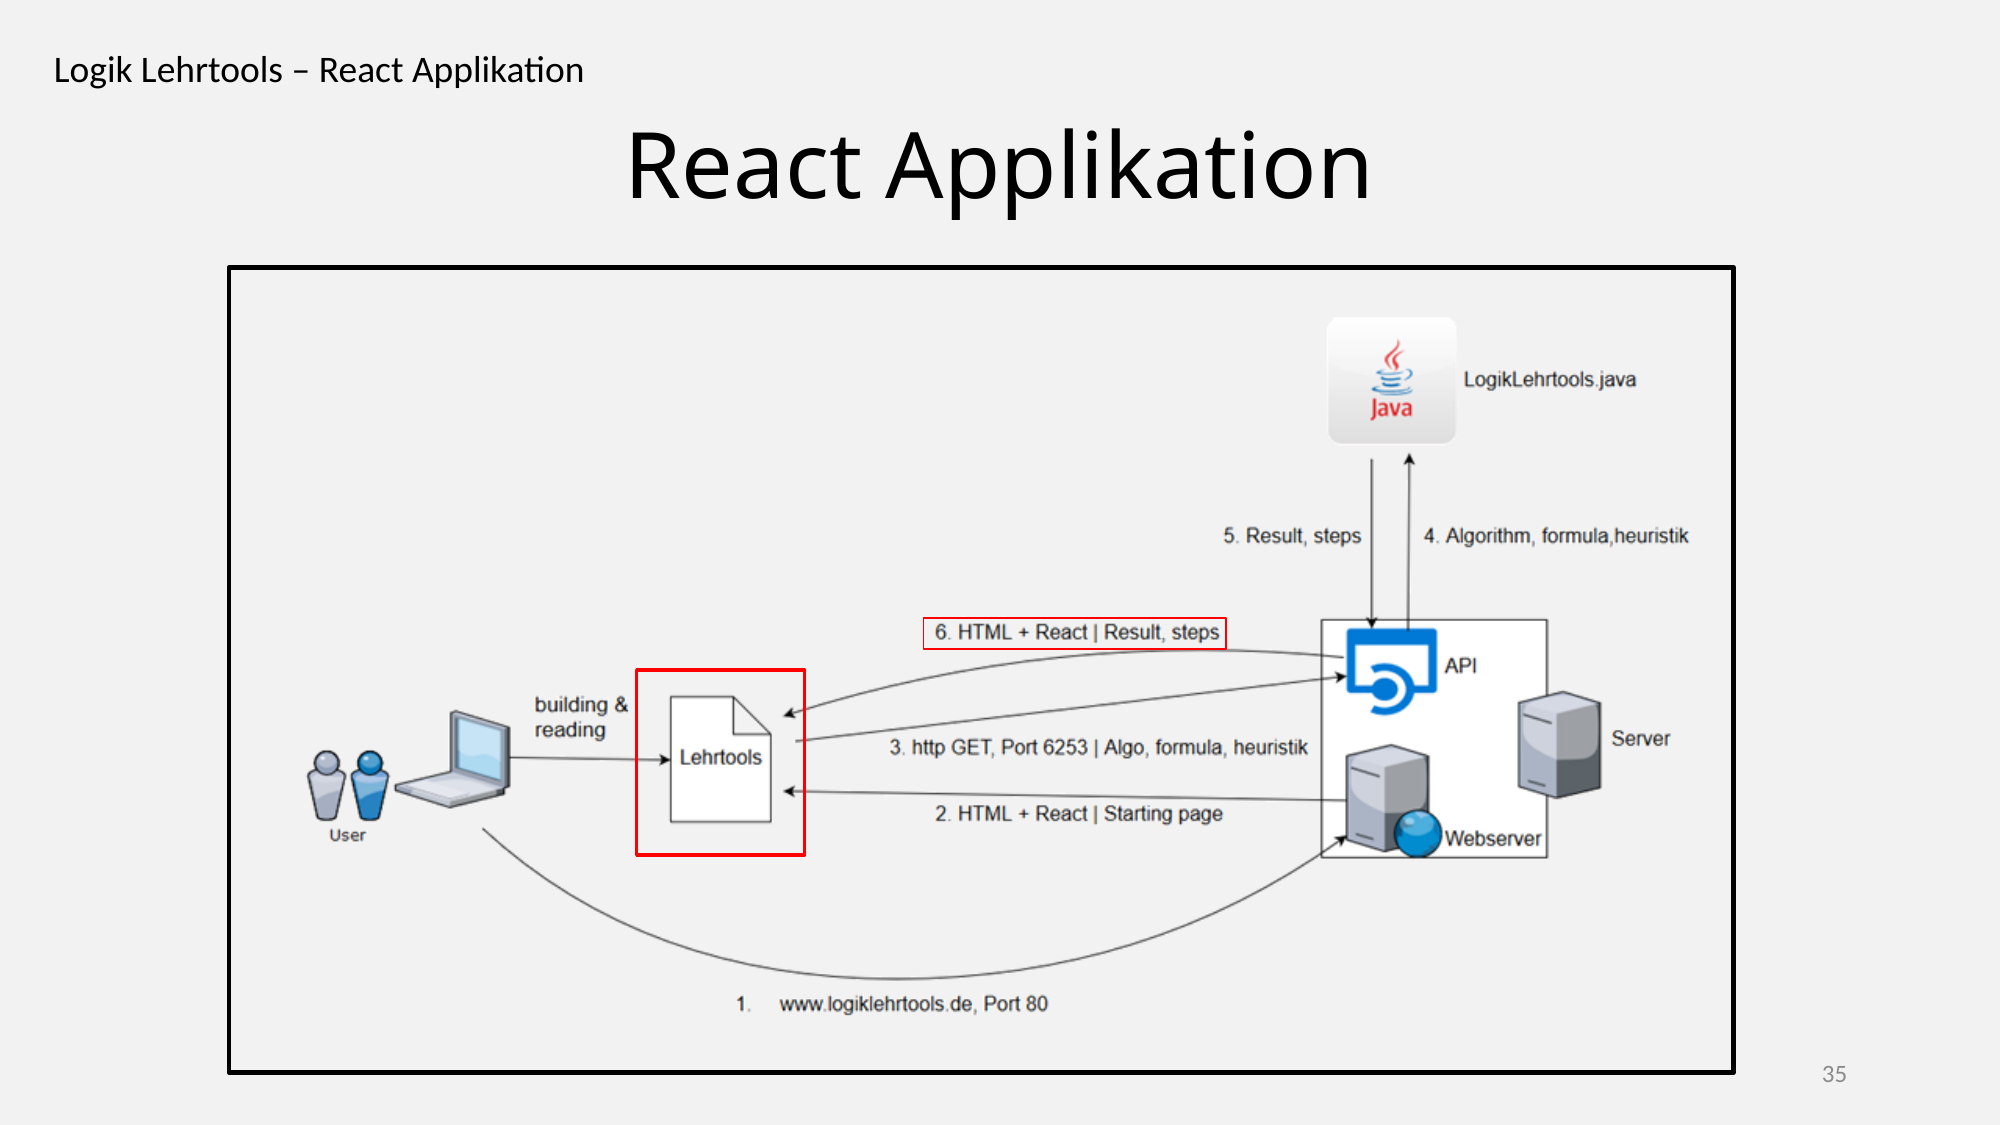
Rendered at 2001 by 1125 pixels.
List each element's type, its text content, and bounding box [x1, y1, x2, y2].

slide_number 35 [1412, 1042, 1863, 1103]
text_box Logik Lehrtools – React Applikation [39, 37, 601, 98]
title React Applikation [137, 59, 1863, 278]
picture [231, 269, 1732, 1070]
